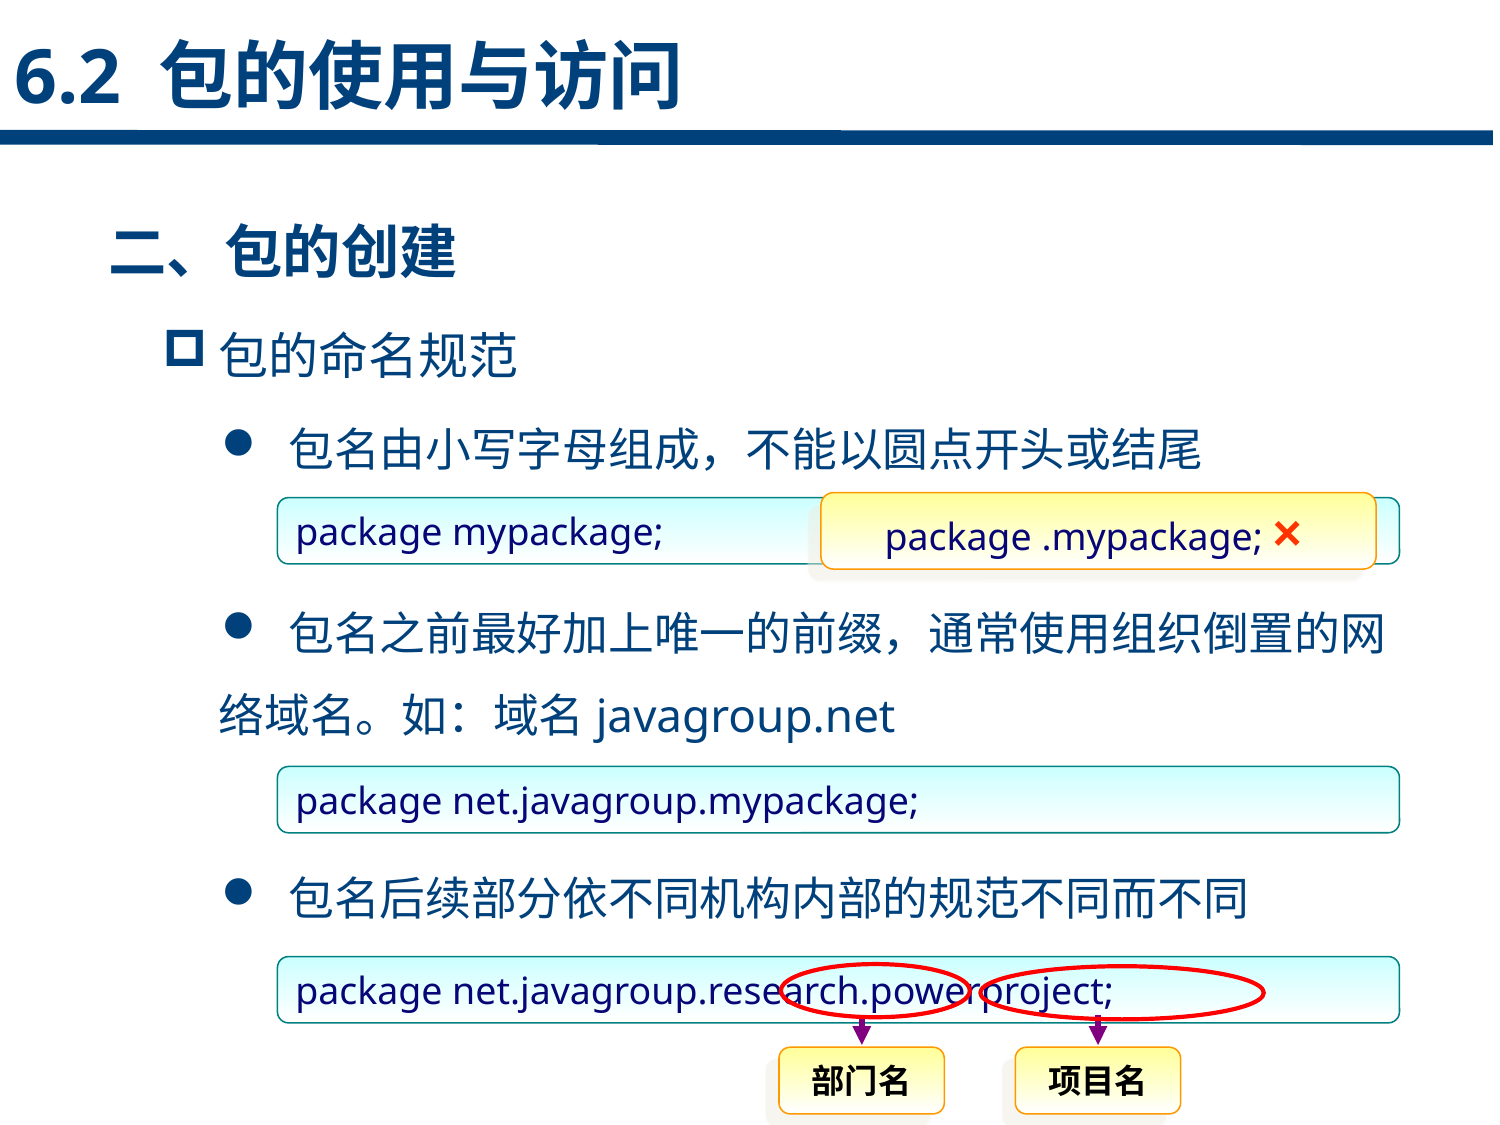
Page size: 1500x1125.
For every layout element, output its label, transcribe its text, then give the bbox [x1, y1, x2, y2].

text_box package net.javagroup.mypackage; [277, 766, 1400, 833]
text_box 6.2 包的使用与访问 [0, 21, 699, 127]
text_box [1091, 1022, 1105, 1045]
text_box 项目名 [1015, 1047, 1181, 1114]
text_box 部门名 [778, 1047, 945, 1114]
text_box package .mypackage; × [820, 492, 1377, 570]
text_box [855, 1020, 869, 1045]
text_box package mypackage; [277, 497, 823, 564]
text_box [778, 961, 972, 1020]
text_box package net.javagroup.research.powerproject; [277, 956, 1400, 1023]
text_box package mypackage; [1374, 497, 1400, 564]
text_box 二、包的创建 [5, 172, 1317, 293]
text_box 包的命名规范 包名由小写字母组成，不能以圆点开头或结尾 包名之前最好加上唯一的前缀，通常使用组织倒置的网络域名。如：域名javagroup.net 包名后续部分依不同机构内部的规范不同而不同 [147, 287, 1435, 973]
text_box [978, 964, 1266, 1022]
